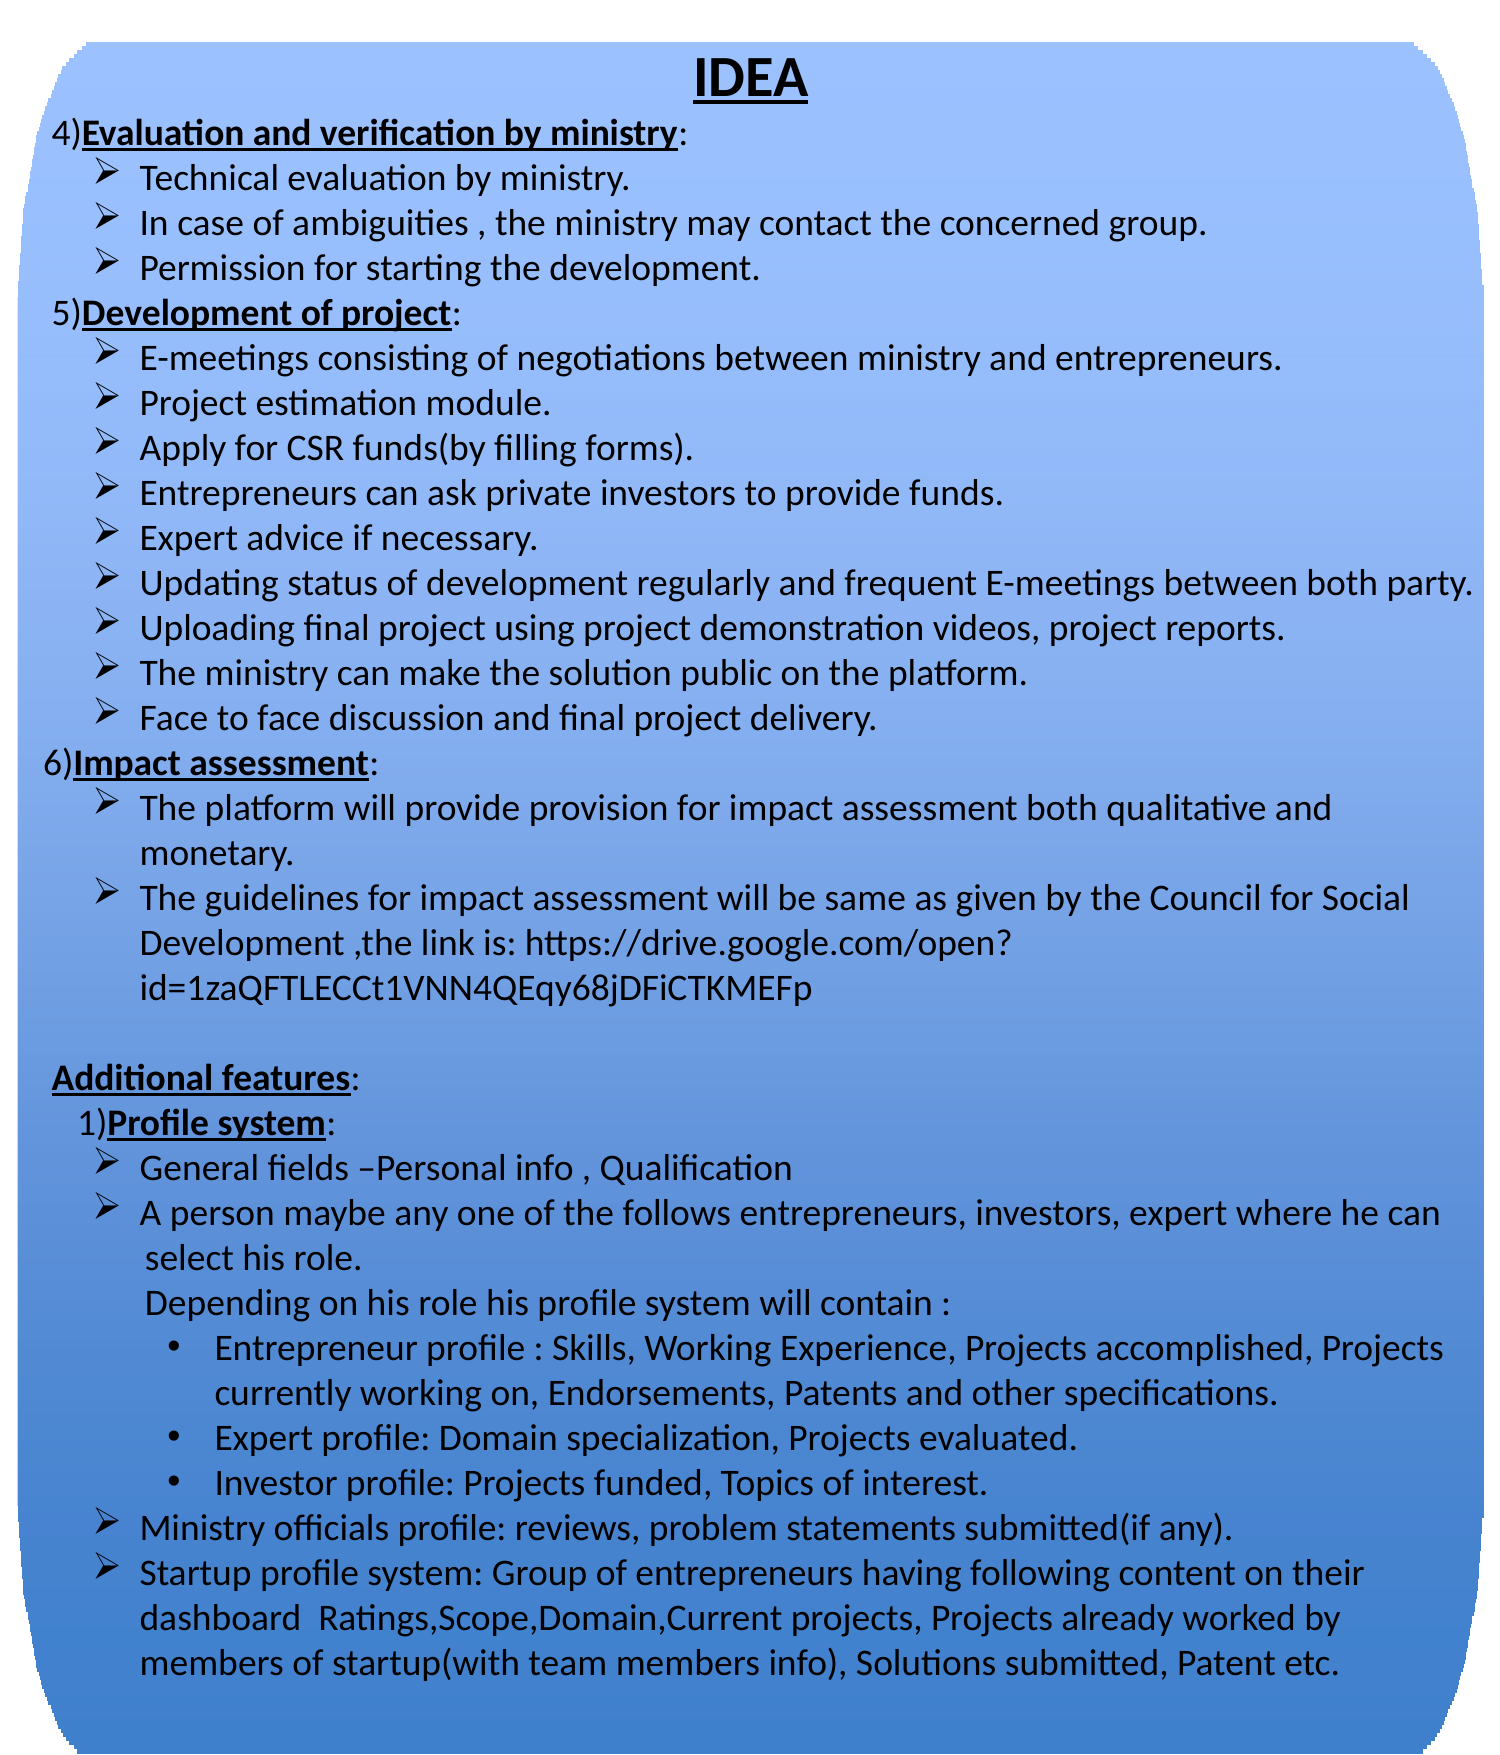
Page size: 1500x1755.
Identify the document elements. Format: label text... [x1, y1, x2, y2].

text_box IDEA 4)Evaluation and verification by ministry: Technical evaluation by ministry. In case of ambiguities , the ministry may contact the concerned group. Permission for starting the development. 5)Development of project: E-meetings consisting of negotiations between ministry and entrepreneurs. Project estimation module. Apply for CSR funds(by filling forms). Entrepreneurs can ask private investors to provide funds. Expert advice if necessary. Updating status of development regularly and frequent E-meetings between both party. Uploading final project using project demonstration videos, project reports. The ministry can make the solution public on the platform. Face to face discussion and final project delivery. 6)Impact assessment: The platform will provide provision for impact assessment both qualitative and monetary. The guidelines for impact assessment will be same as given by the Council for Social Development ,the link is: https://drive.google.com/open?id=1zaQFTLECCt1VNN4QEqy68jDFiCTKMEFp Additional features: 1)Profile system: General fields –Personal info , Qualification A person maybe any one of the follows entrepreneurs, investors, expert where he can select his role. Depending on his role his profile system will contain : Entrepreneur profile : Skills, Working Experience, Projects accomplished, Projects currently working on, Endorsements, Patents and other specifications. Expert profile: Domain specialization, Projects evaluated. Investor profile: Projects funded, Topics of interest. Ministry officials profile: reviews, problem statements submitted(if any). Startup profile system: Group of entrepreneurs having following content on their dashboard Ratings,Scope,Domain,Current projects, Projects already worked by members of startup(with team members info), Solutions submitted, Patent etc. [17, 38, 1484, 1755]
